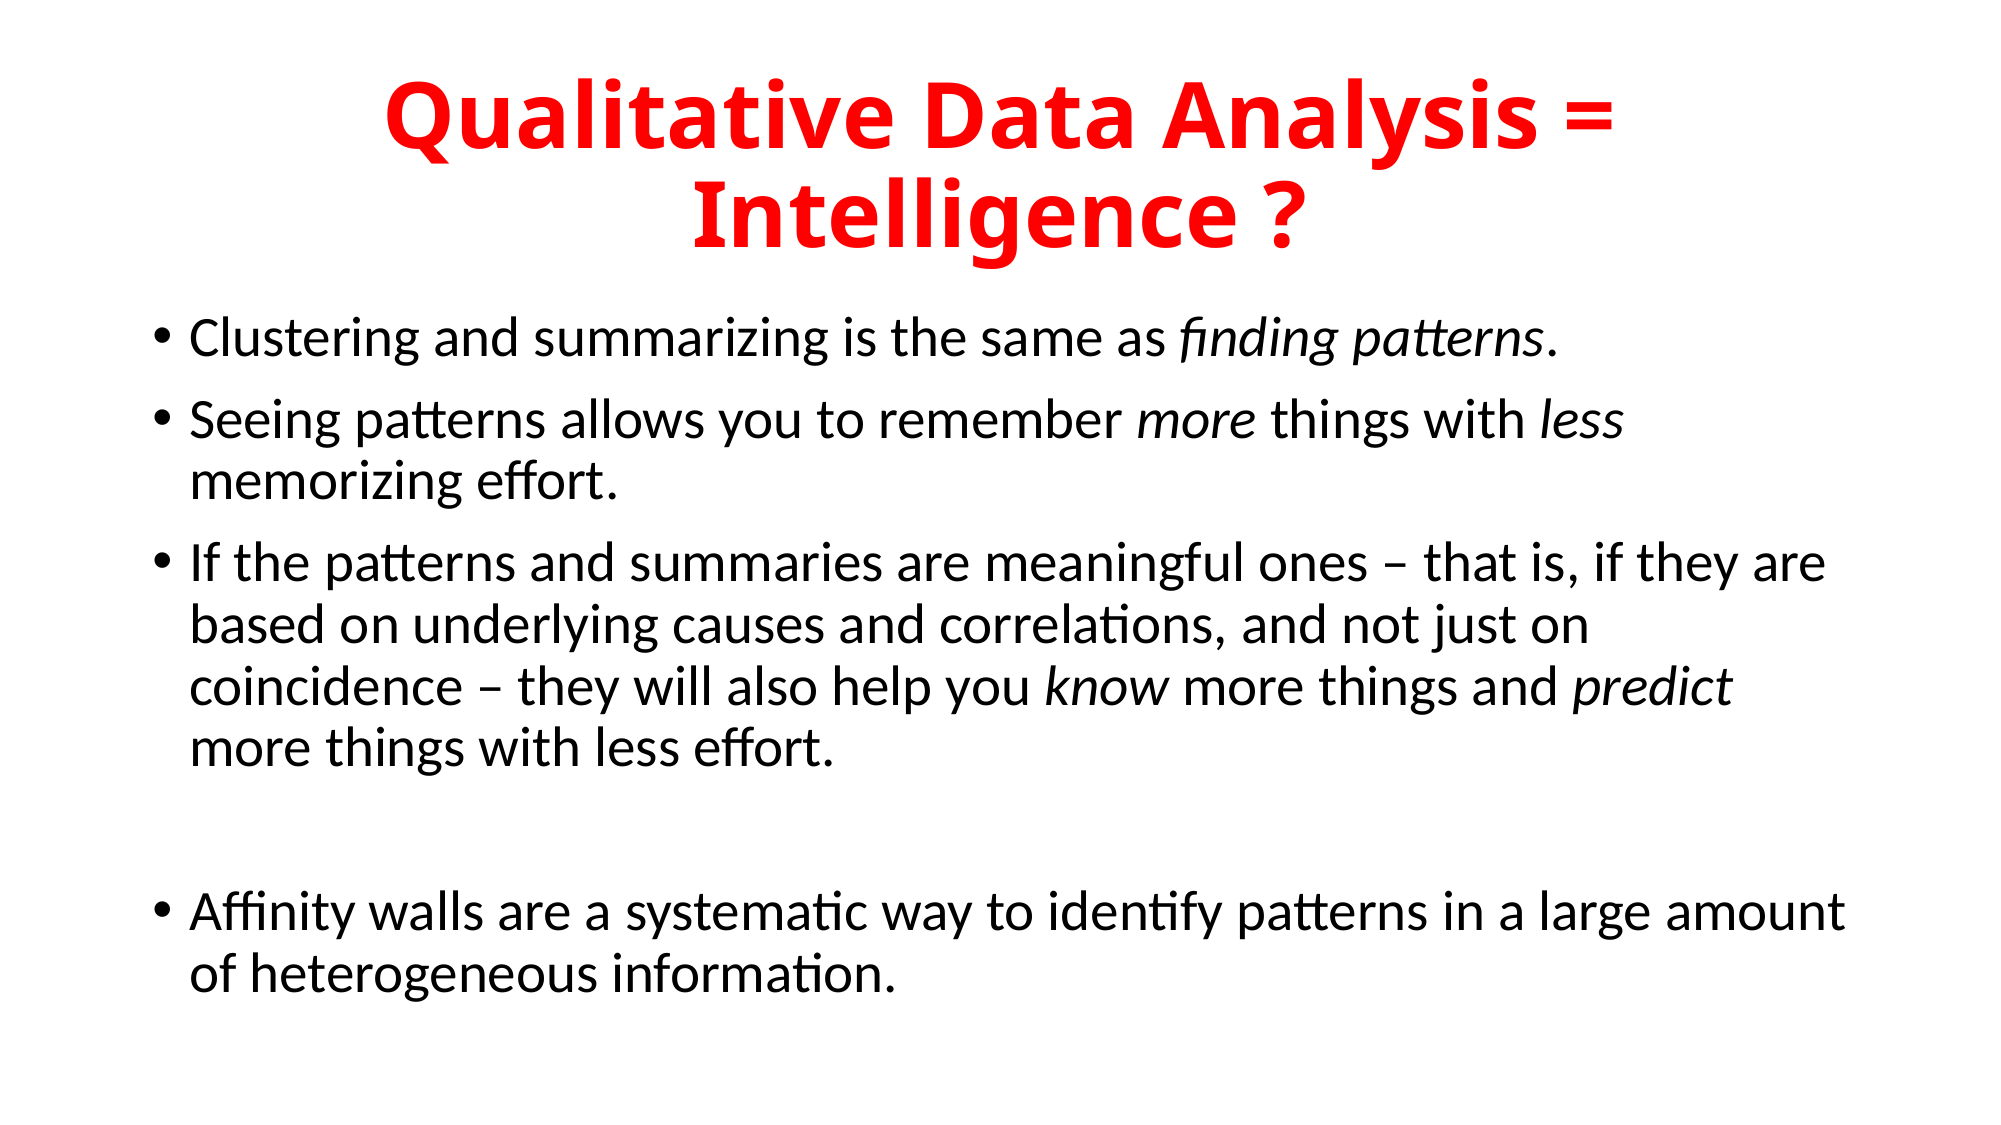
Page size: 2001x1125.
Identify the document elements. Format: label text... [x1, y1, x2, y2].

list Clustering and summarizing is the same as finding patterns. Seeing patterns allows you to remember more things with less memorizing effort. If the patterns and summaries are meaningful ones – that is, if they are based on underlying causes and correlations, and not just on coincidence – they will also help you know more things and predict more things with less effort. Affinity walls are a systematic way to identify patterns in a large amount of heterogeneous information. [137, 299, 1863, 1014]
title Qualitative Data Analysis = Intelligence ? [137, 59, 1863, 278]
